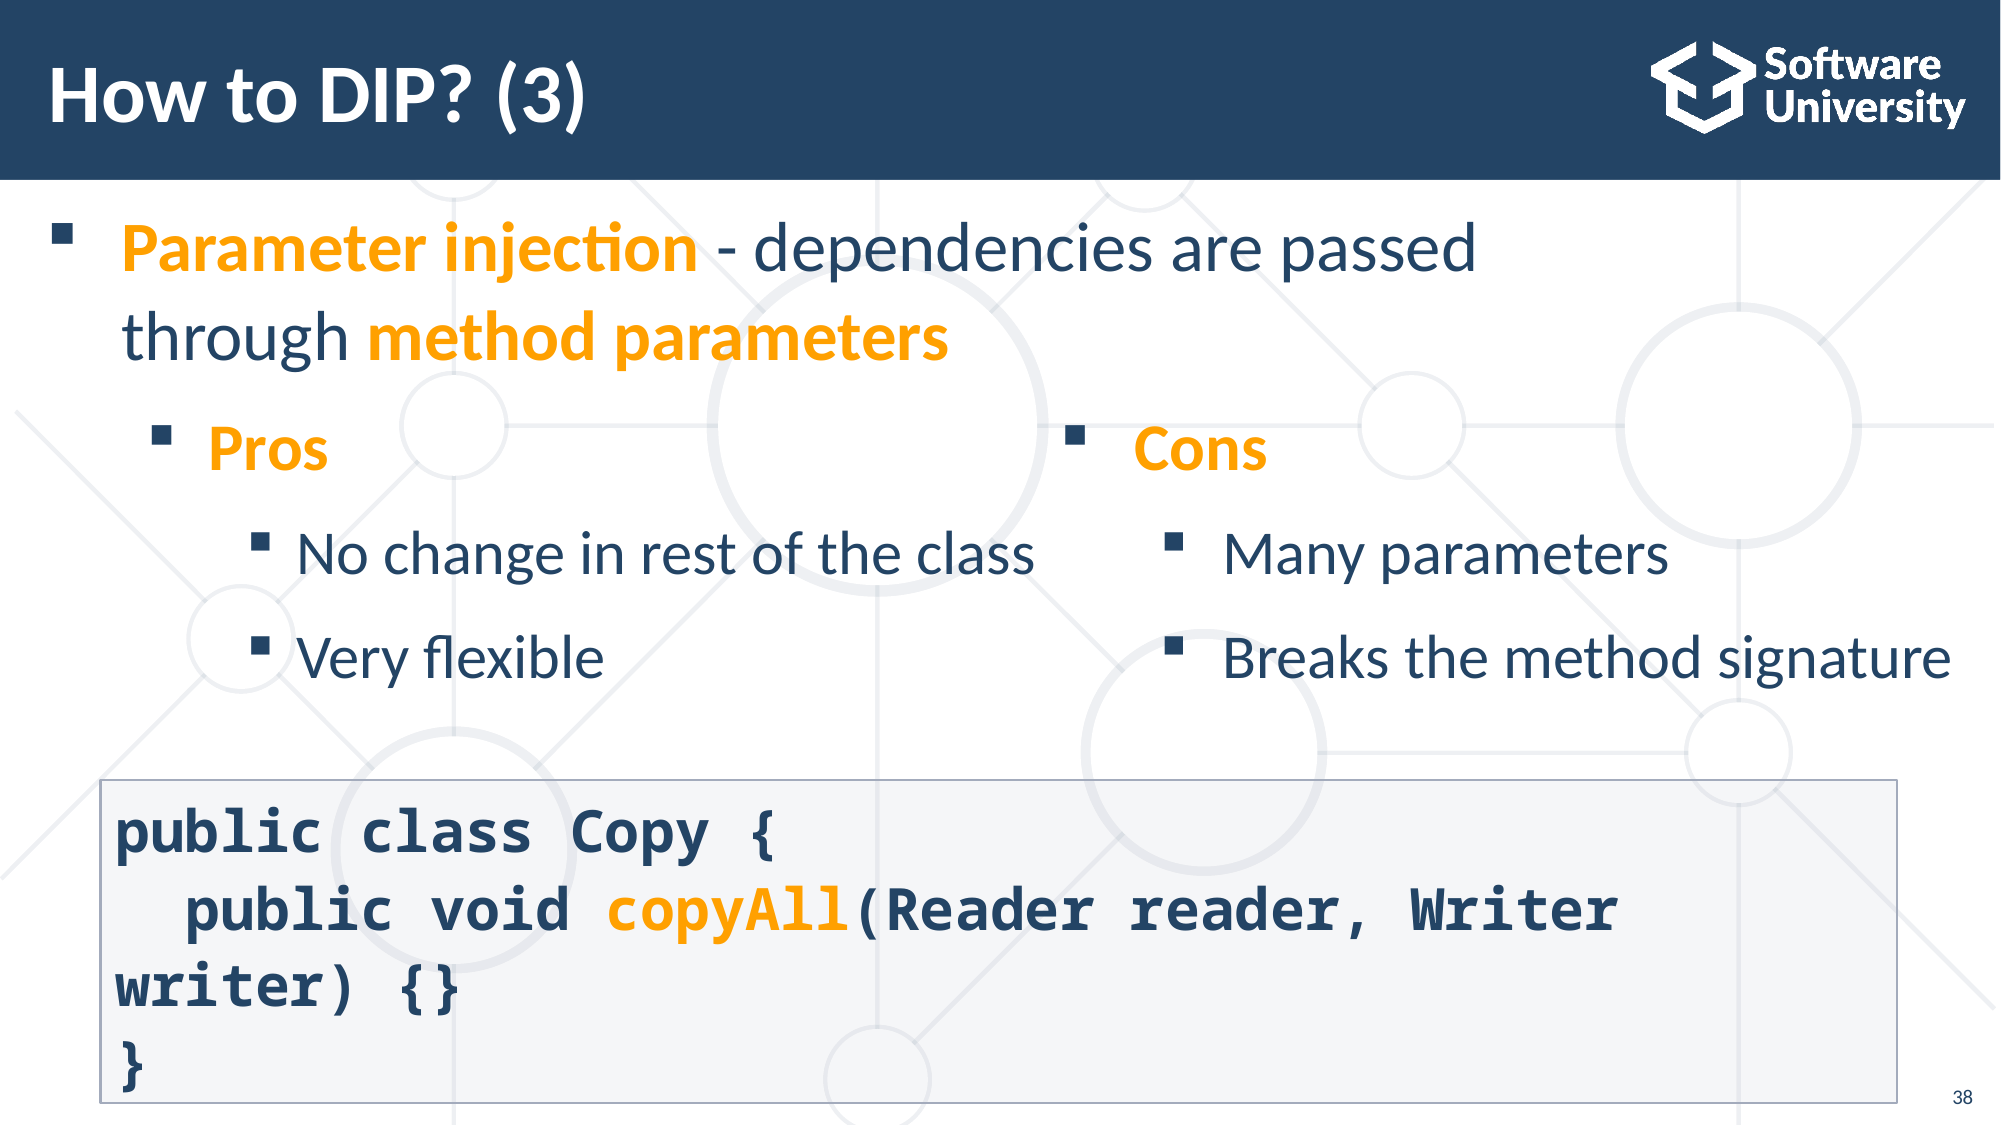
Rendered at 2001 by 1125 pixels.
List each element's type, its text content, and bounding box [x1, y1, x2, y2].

text_box public class Copy { public void copyAll(Reader reader, Writer writer) {} } [100, 780, 1898, 1103]
text_box Parameter injection - dependencies are passed through method parameters Pros No change in rest of the class Very flexible [31, 188, 1968, 1103]
slide_number 38 [1927, 1067, 1989, 1117]
text_box Cons Many parameters Breaks the method signature [1059, 392, 1980, 699]
picture [1651, 41, 1966, 134]
title How to DIP? (3) [31, 16, 1625, 162]
